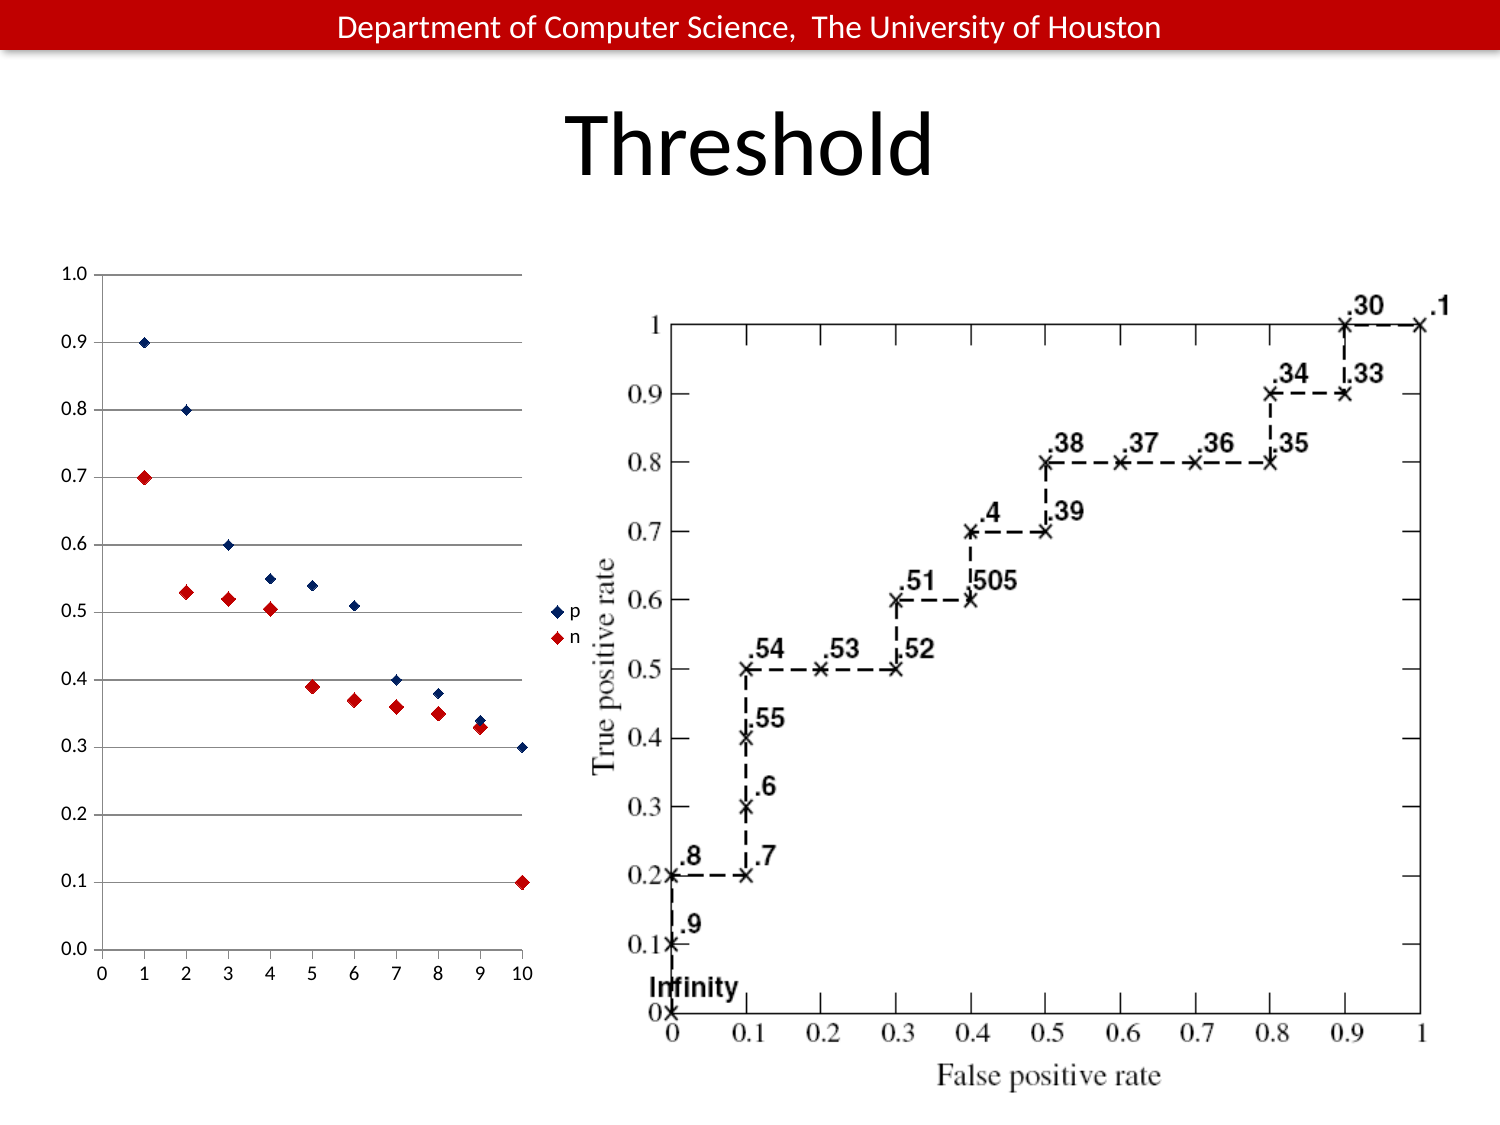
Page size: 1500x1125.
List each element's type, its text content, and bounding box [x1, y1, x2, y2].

chart [49, 249, 601, 1001]
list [562, 292, 1459, 1101]
title Threshold [75, 45, 1425, 233]
